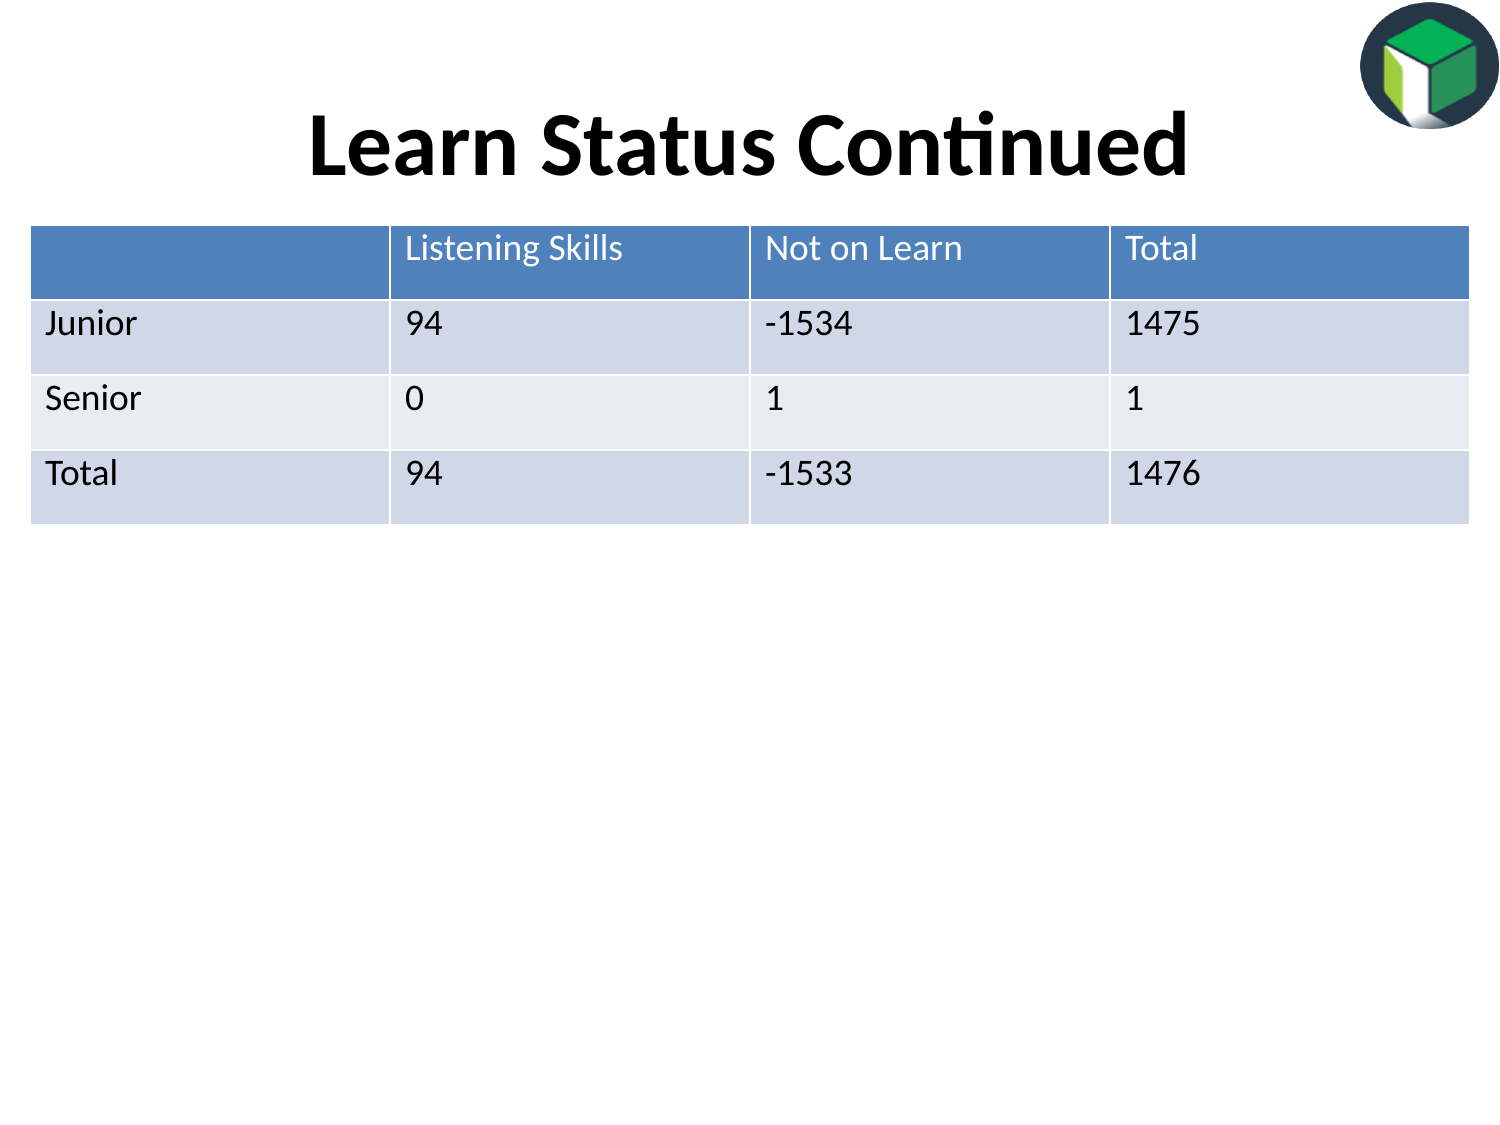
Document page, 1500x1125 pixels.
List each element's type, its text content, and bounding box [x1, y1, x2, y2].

table_cell 1 [1111, 376, 1469, 449]
table_cell 1476 [1111, 451, 1469, 524]
table_header Total [1111, 226, 1469, 299]
title Learn Status Continued [75, 45, 1425, 224]
table_cell Total [31, 451, 389, 524]
table_cell 94 [391, 451, 749, 524]
table_header Listening Skills [391, 226, 749, 299]
table_cell Senior [31, 376, 389, 449]
table_header Not on Learn [751, 226, 1109, 299]
picture [1360, 2, 1499, 130]
table_cell 0 [391, 376, 749, 449]
table_header [31, 226, 389, 299]
table_cell 94 [391, 301, 749, 374]
table_cell -1533 [751, 451, 1109, 524]
table_cell -1534 [751, 301, 1109, 374]
table_cell Junior [31, 301, 389, 374]
table_cell 1 [751, 376, 1109, 449]
table_cell 1475 [1111, 301, 1469, 374]
